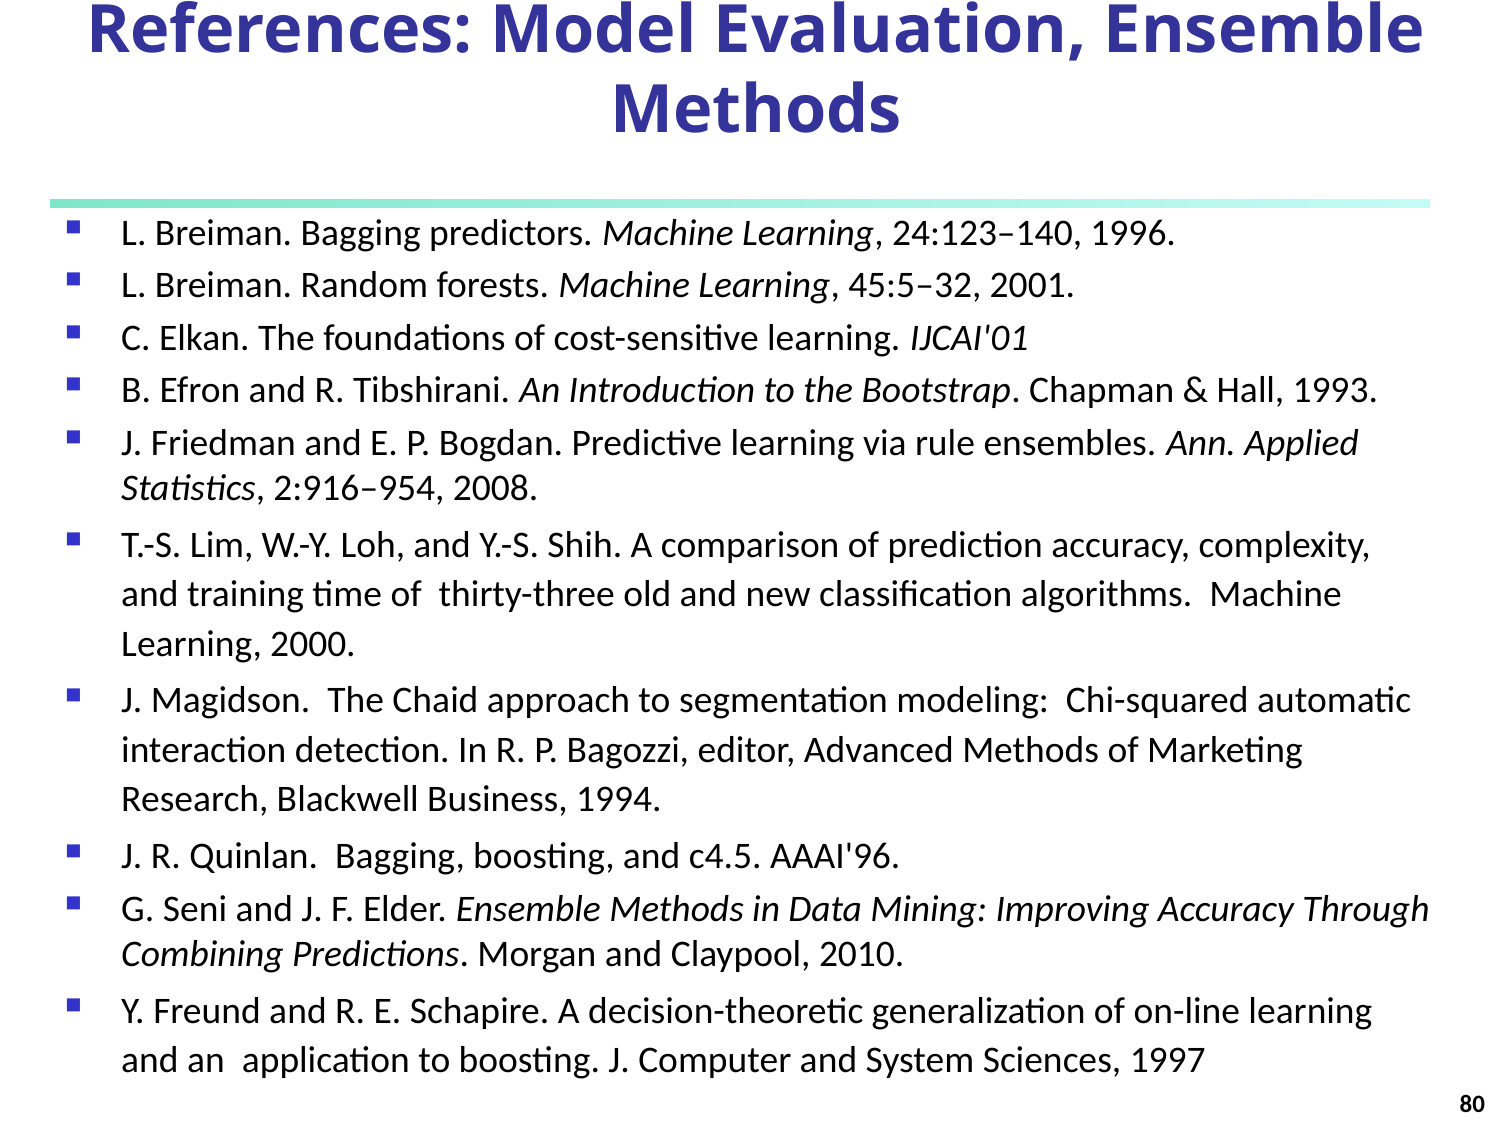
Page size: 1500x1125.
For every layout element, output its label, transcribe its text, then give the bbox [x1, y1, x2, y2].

text_box 80 [1187, 1062, 1500, 1125]
list L. Breiman. Bagging predictors. Machine Learning, 24:123–140, 1996. L. Breiman. Random forests. Machine Learning, 45:5–32, 2001. C. Elkan. The foundations of cost-sensitive learning. IJCAI'01 B. Efron and R. Tibshirani. An Introduction to the Bootstrap. Chapman & Hall, 1993. J. Friedman and E. P. Bogdan. Predictive learning via rule ensembles. Ann. Applied Statistics, 2:916–954, 2008. T.-S. Lim, W.-Y. Loh, and Y.-S. Shih. A comparison of prediction accuracy, complexity, and training time of thirty-three old and new classification algorithms. Machine Learning, 2000. J. Magidson. The Chaid approach to segmentation modeling: Chi-squared automatic interaction detection. In R. P. Bagozzi, editor, Advanced Methods of Marketing Research, Blackwell Business, 1994. J. R. Quinlan. Bagging, boosting, and c4.5. AAAI'96. G. Seni and J. F. Elder. Ensemble Methods in Data Mining: Improving Accuracy Through Combining Predictions. Morgan and Claypool, 2010. Y. Freund and R. E. Schapire. A decision-theoretic generalization of on-line learning and an application to boosting. J. Computer and System Sciences, 1997 [50, 200, 1450, 1094]
title References: Model Evaluation, Ensemble Methods [0, 62, 1500, 154]
